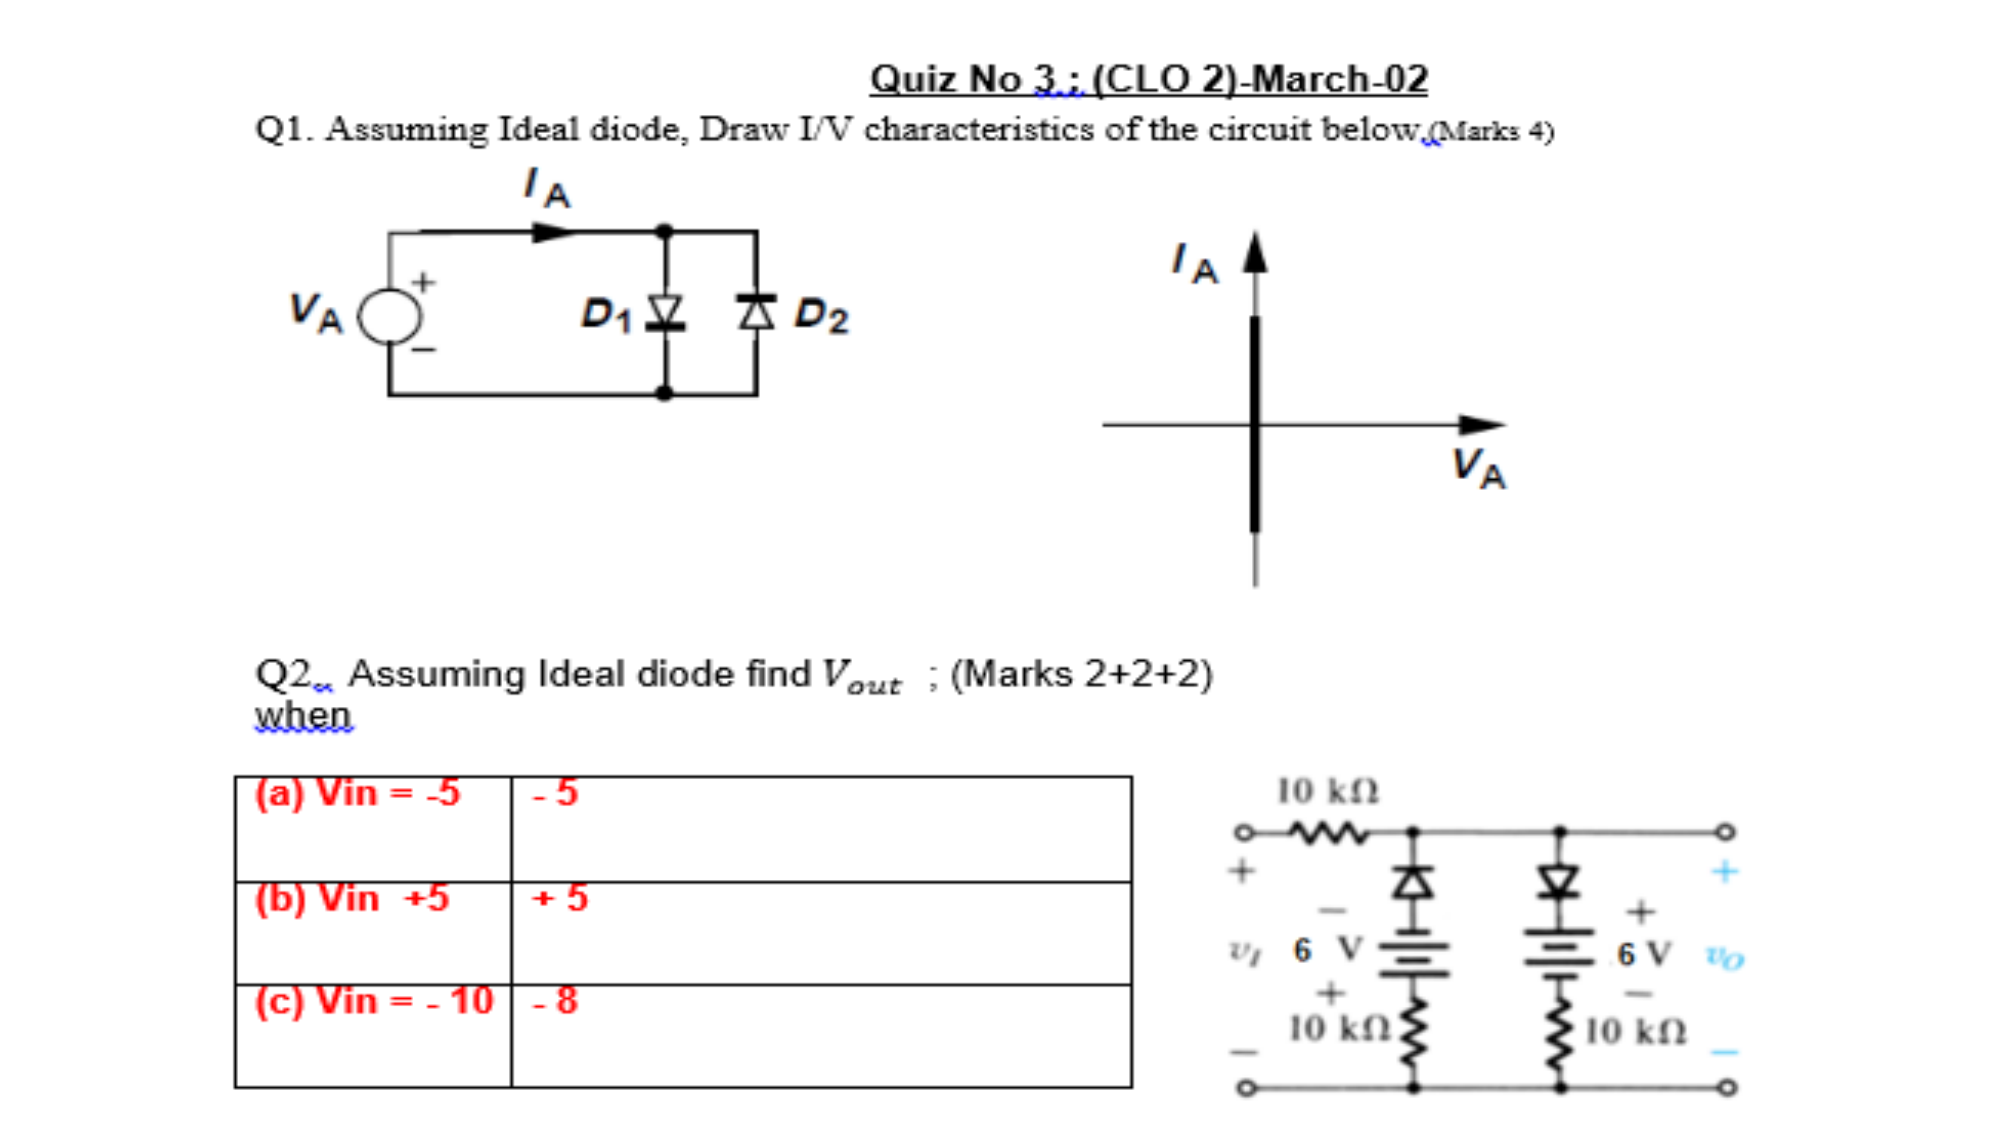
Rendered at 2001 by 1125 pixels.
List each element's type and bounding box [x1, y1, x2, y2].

picture [195, 32, 1779, 1125]
